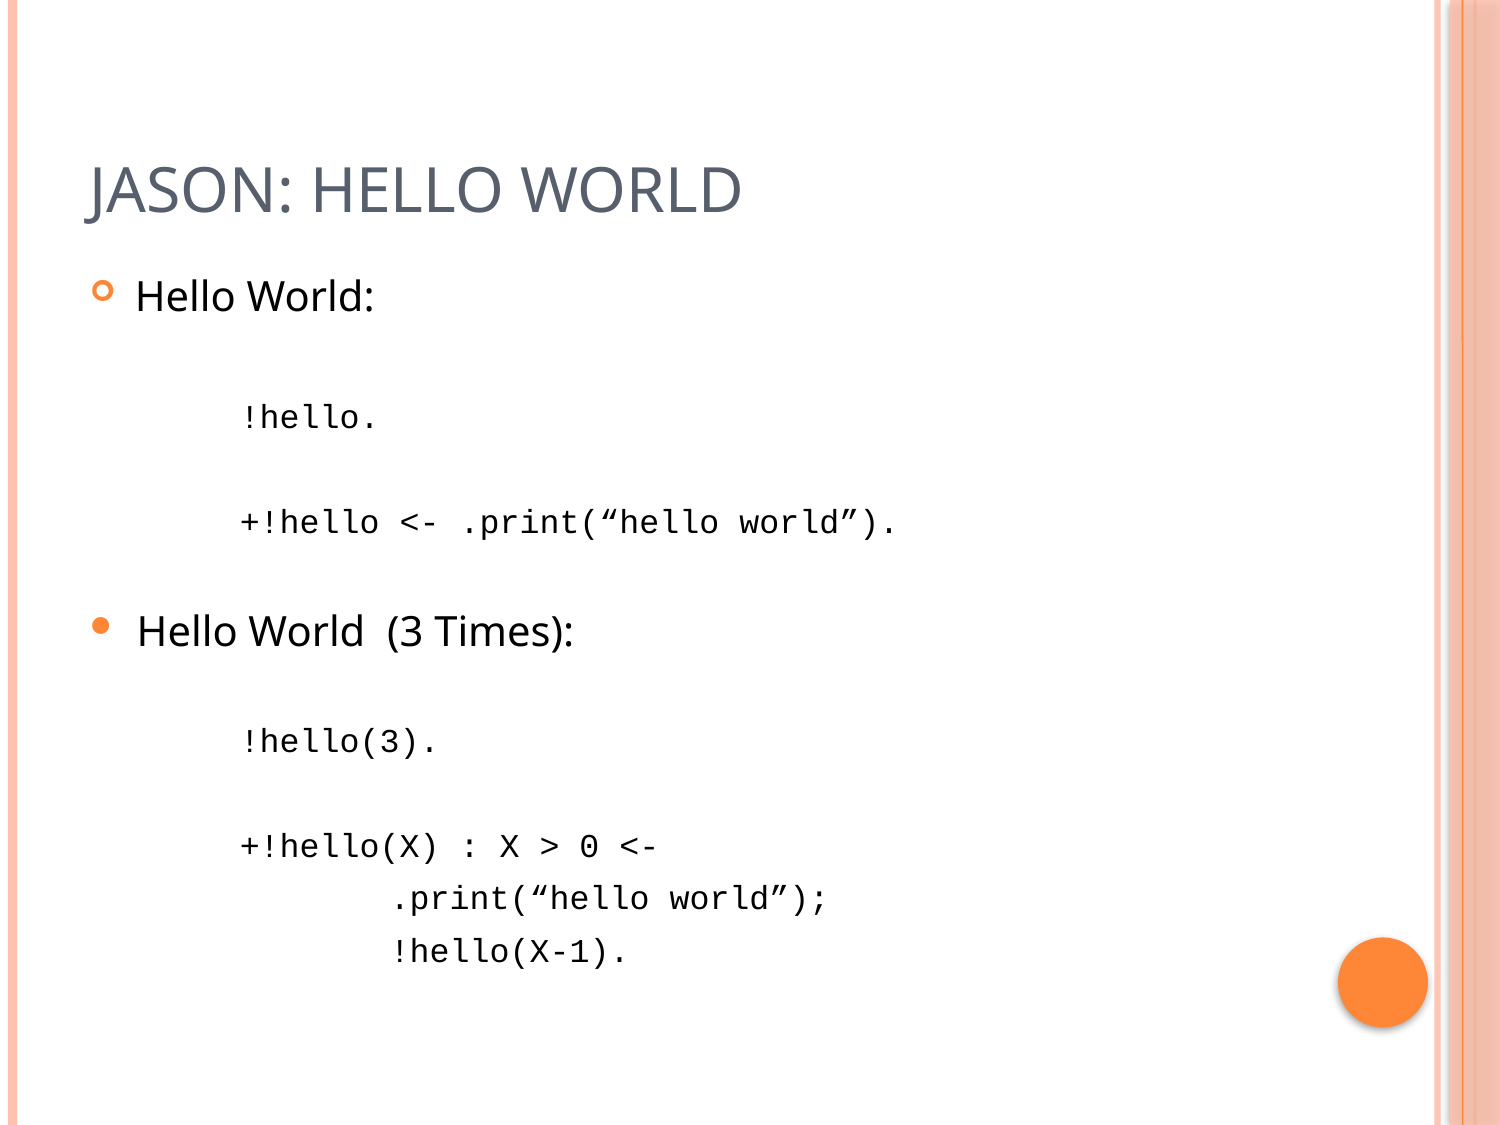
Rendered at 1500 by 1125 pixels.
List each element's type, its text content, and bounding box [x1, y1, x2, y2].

list Hello World: !hello. +!hello <- .print(“hello world”). Hello World (3 Times): !hello(3). +!hello(X) : X > 0 <- .print(“hello world”); !hello(X-1). [75, 262, 1300, 1062]
title Jason: Hello World [75, 45, 1300, 233]
